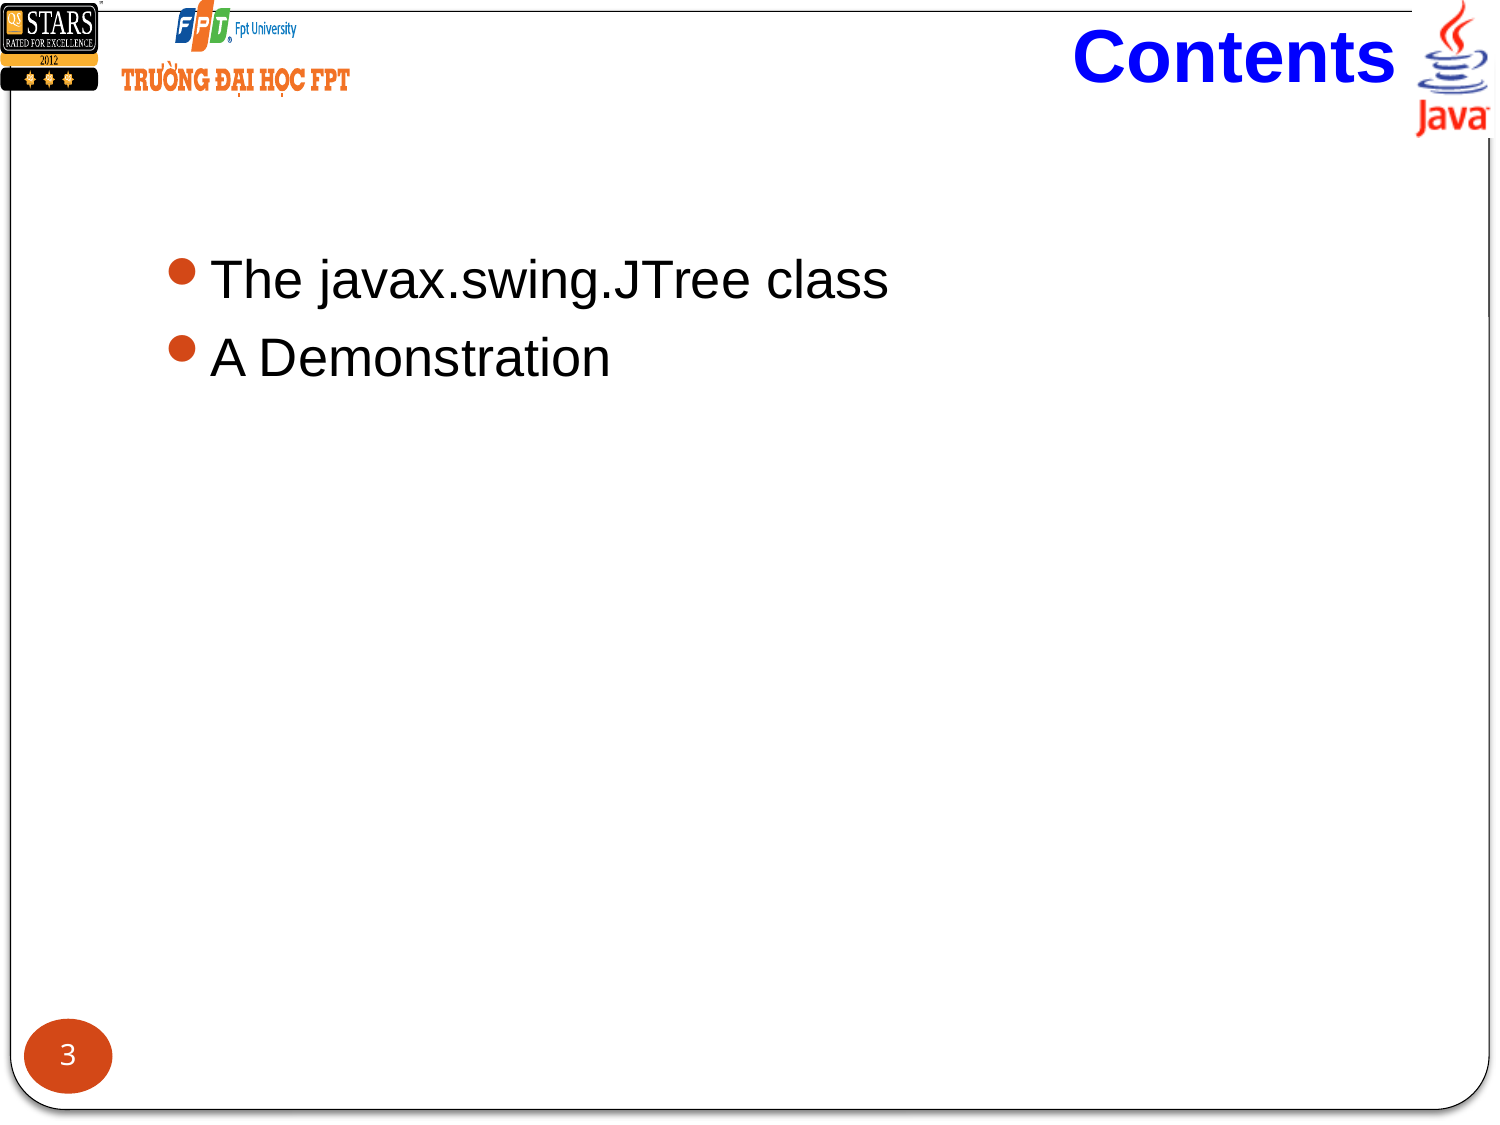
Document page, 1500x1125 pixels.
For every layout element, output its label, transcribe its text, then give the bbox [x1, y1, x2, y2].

picture [1412, 0, 1494, 138]
slide_number 3 [23, 1018, 113, 1094]
title Contents [150, 0, 1413, 113]
list The javax.swing.JTree class A Demonstration [150, 237, 1425, 988]
